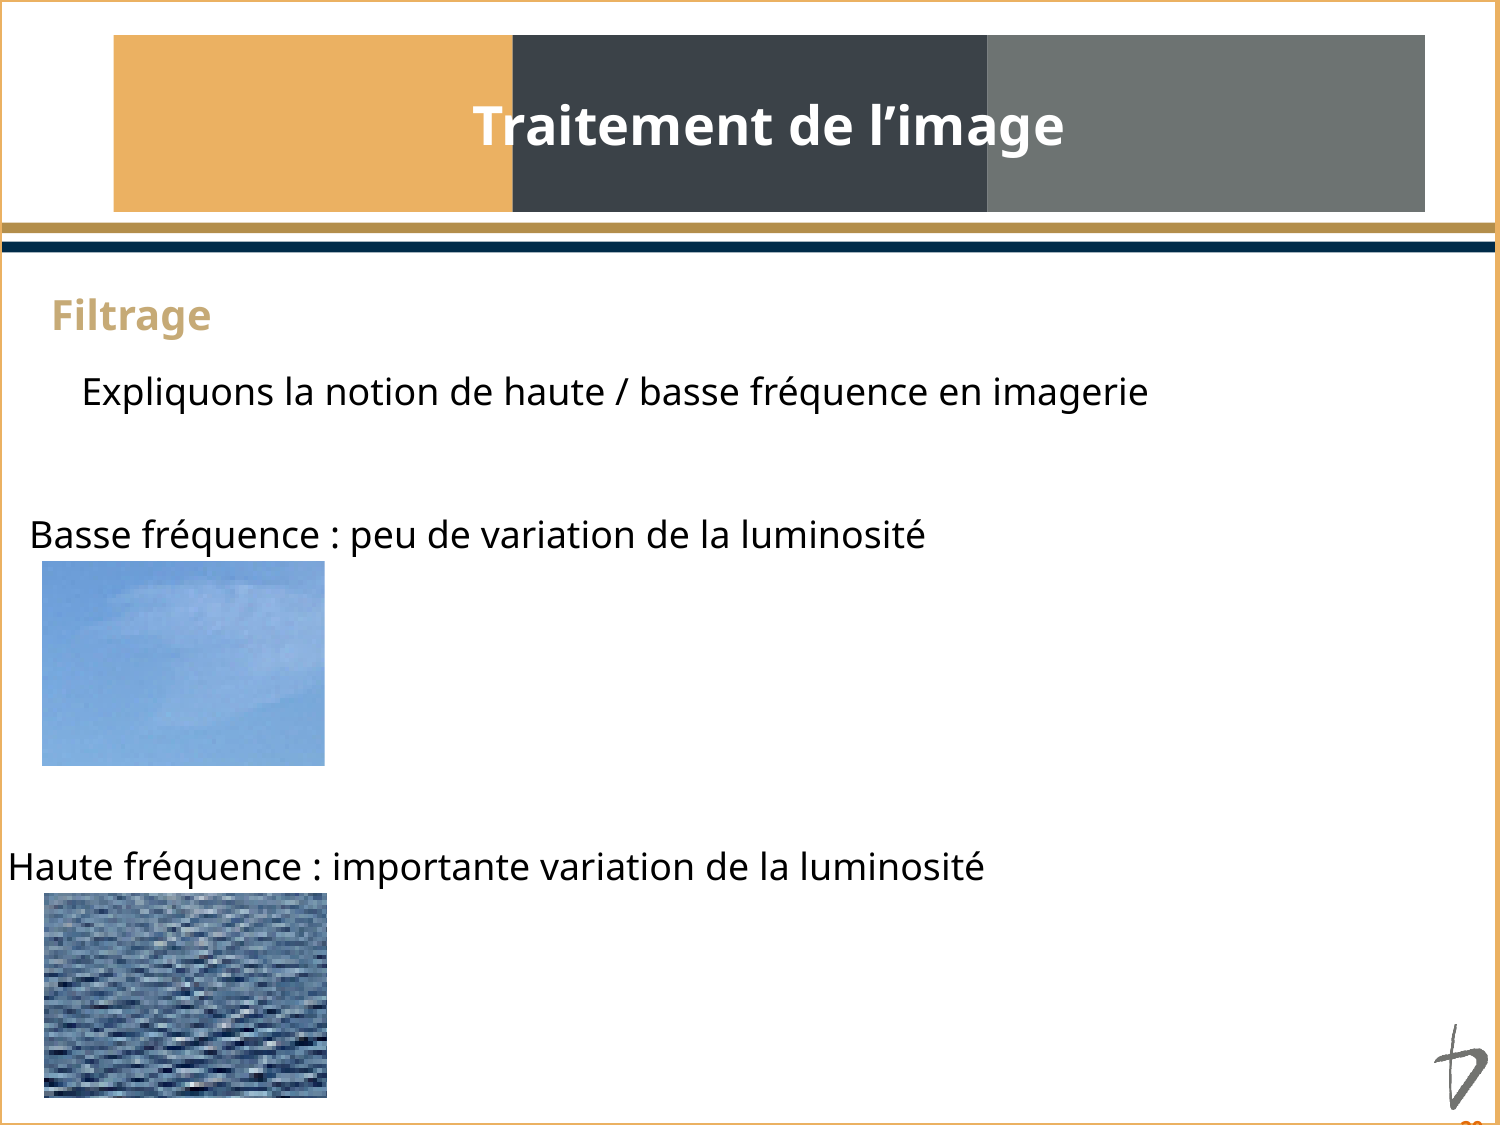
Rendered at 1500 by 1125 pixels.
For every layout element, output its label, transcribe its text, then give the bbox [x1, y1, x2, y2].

text_box Traitement de l’image [113, 35, 1425, 212]
picture [41, 560, 326, 767]
text_box Filtrage [0, 281, 1500, 394]
slide_number 20 [1445, 1083, 1500, 1120]
text_box Basse fréquence : peu de variation de la luminosité [14, 503, 952, 563]
picture [43, 892, 328, 1099]
picture [1434, 1024, 1488, 1110]
text_box Haute fréquence : importante variation de la luminosité [0, 835, 1002, 896]
text_box Expliquons la notion de haute / basse fréquence en imagerie [0, 360, 1472, 463]
